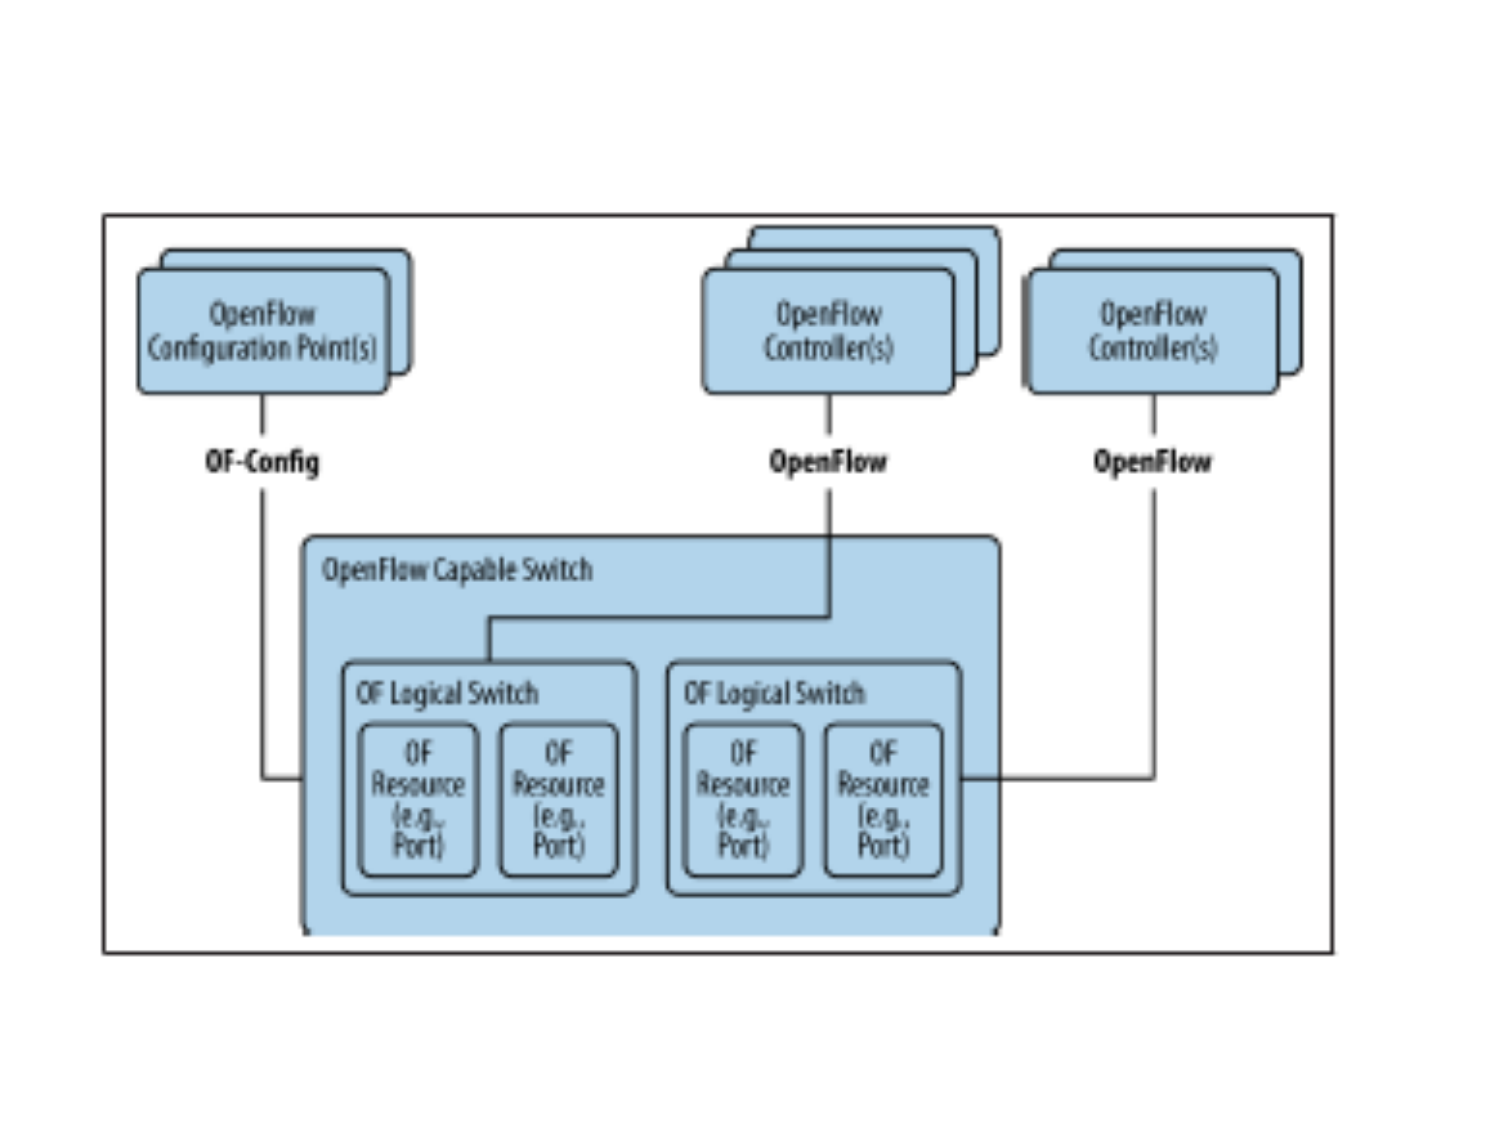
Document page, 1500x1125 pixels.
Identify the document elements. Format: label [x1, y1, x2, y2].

picture [52, 184, 1463, 977]
